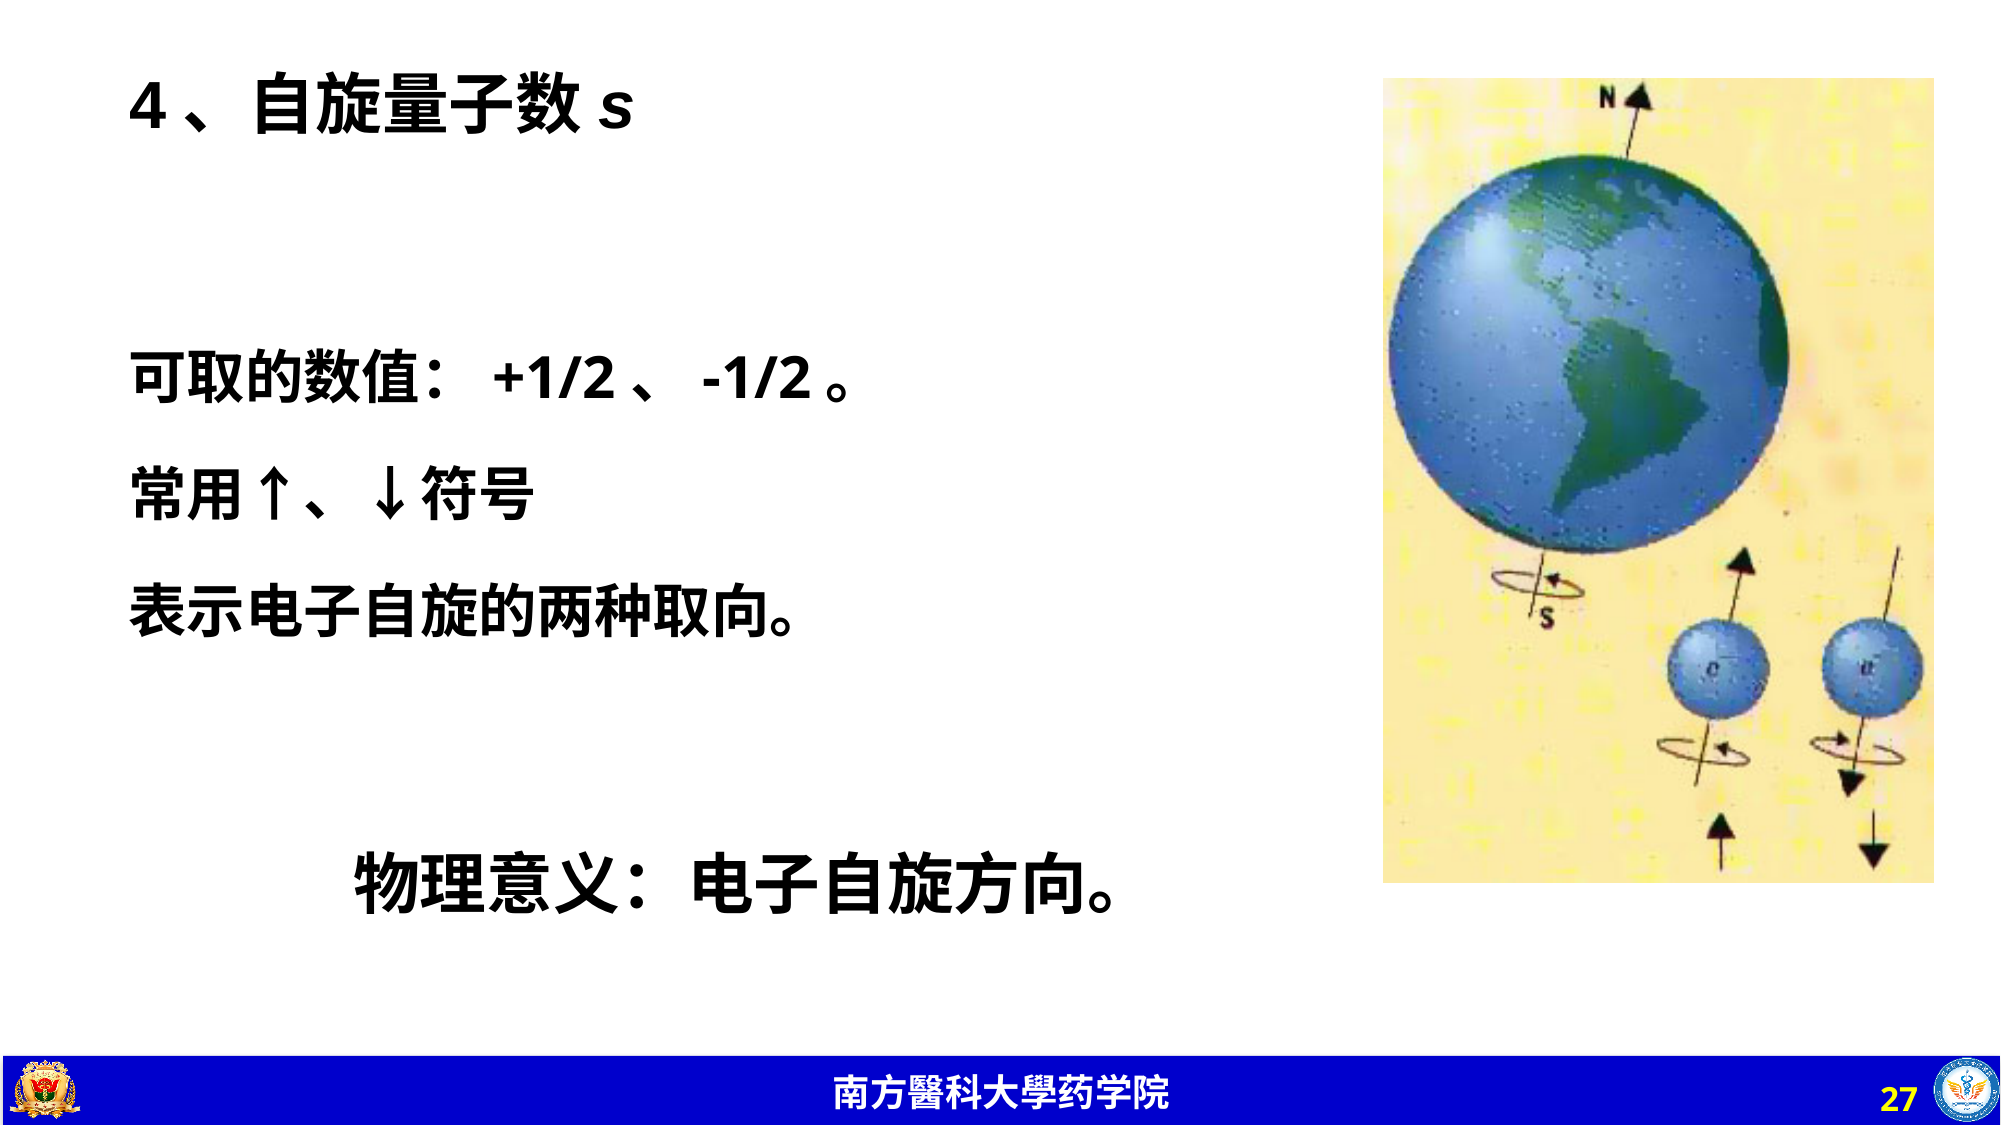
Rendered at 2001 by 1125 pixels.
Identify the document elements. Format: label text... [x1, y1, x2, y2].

slide_number 27 [1466, 1055, 1934, 1125]
picture [1934, 1057, 2000, 1122]
picture [3, 1057, 86, 1120]
picture [1382, 78, 1934, 883]
title 4、自旋量子数s [31, 49, 744, 150]
text_box 物理意义：电子自旋方向。 [338, 834, 1260, 930]
text_box 可取的数值：+1/2、-1/2。 常用↑、↓符号 表示电子自旋的两种取向。 [114, 298, 1213, 663]
